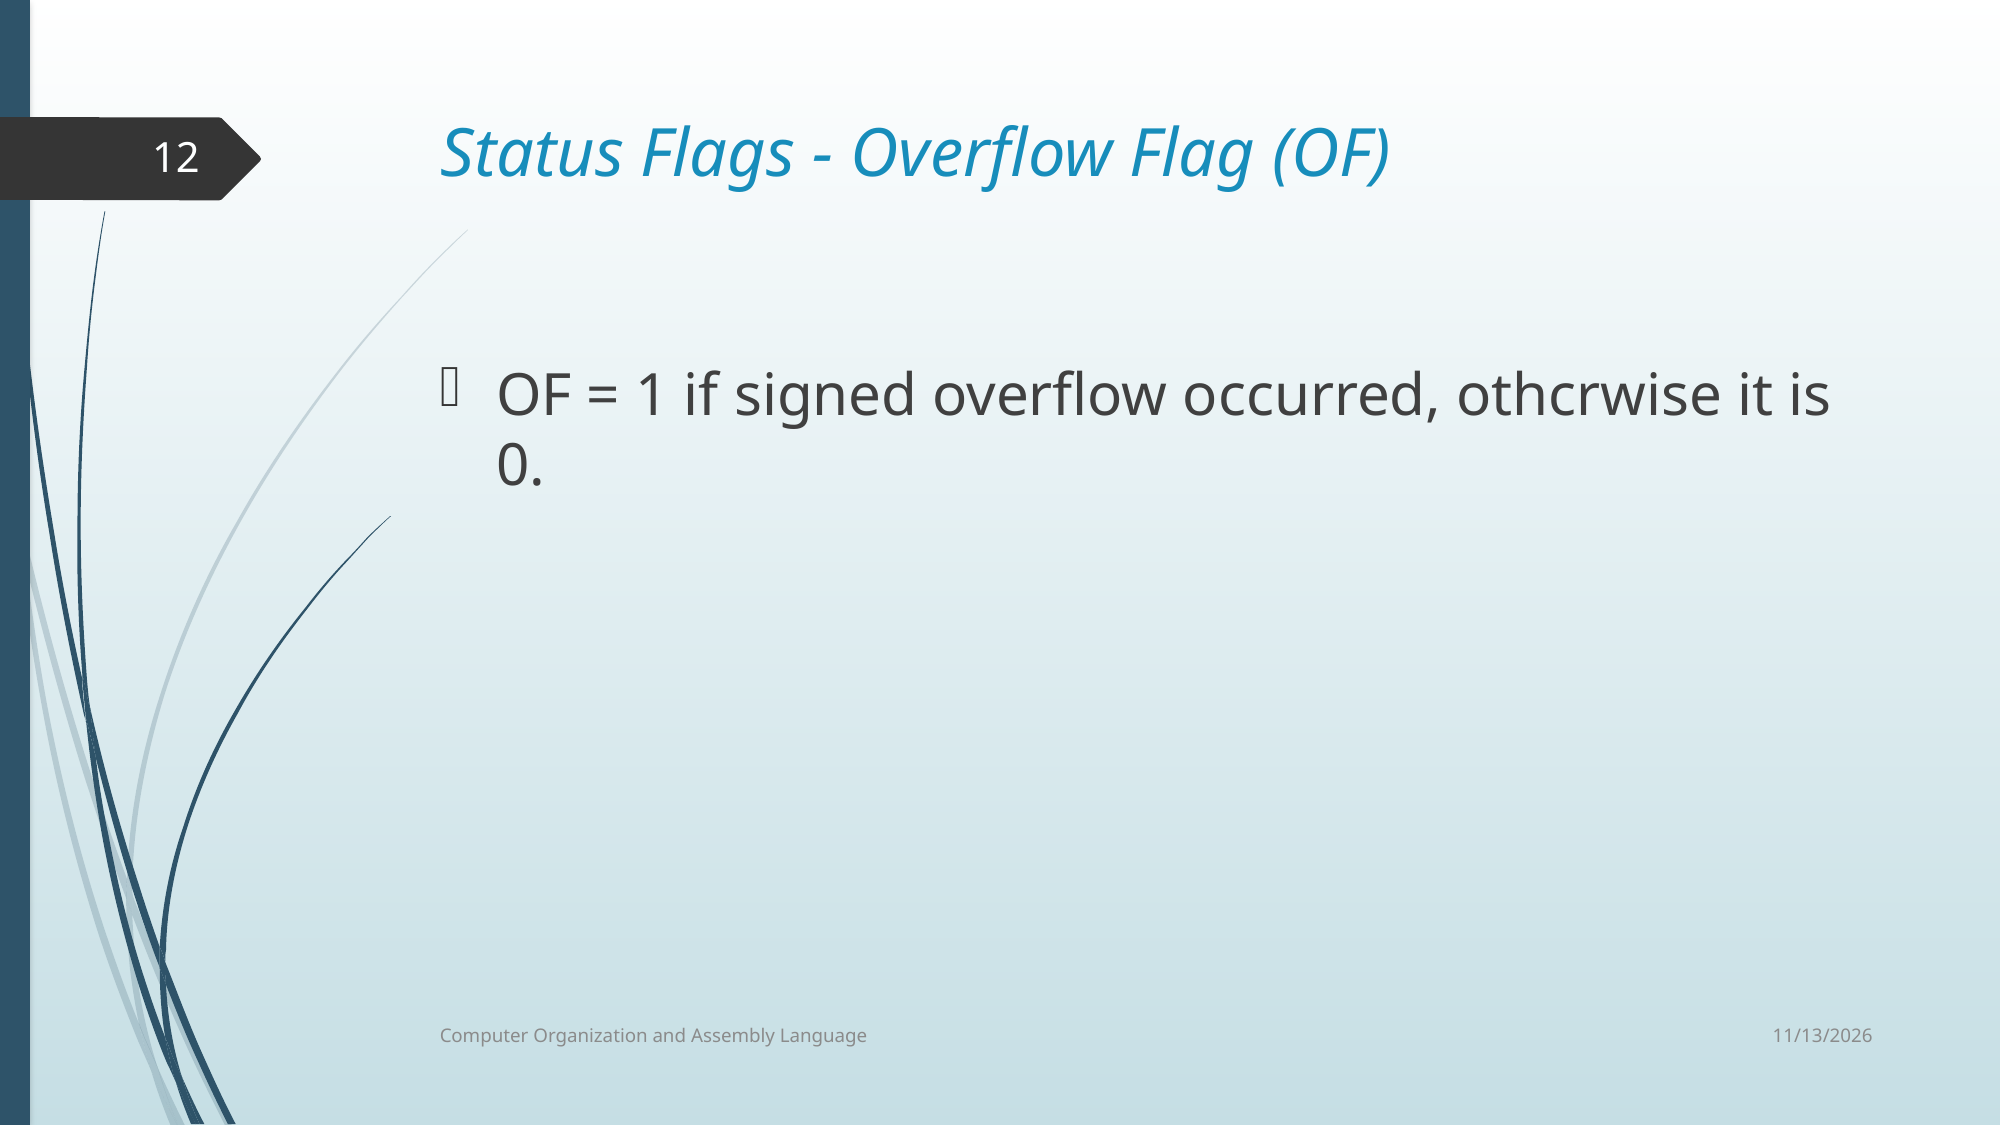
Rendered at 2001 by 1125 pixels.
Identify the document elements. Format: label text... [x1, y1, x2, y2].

list OF = 1 if signed overflow occurred, othcrwise it is 0. [424, 350, 1888, 988]
footer Computer Organization and Assembly Language [424, 1006, 1675, 1067]
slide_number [1699, 1005, 1888, 1067]
slide_number 12 [87, 129, 216, 190]
title Status Flags - Overflow Flag (OF) [425, 102, 1888, 313]
